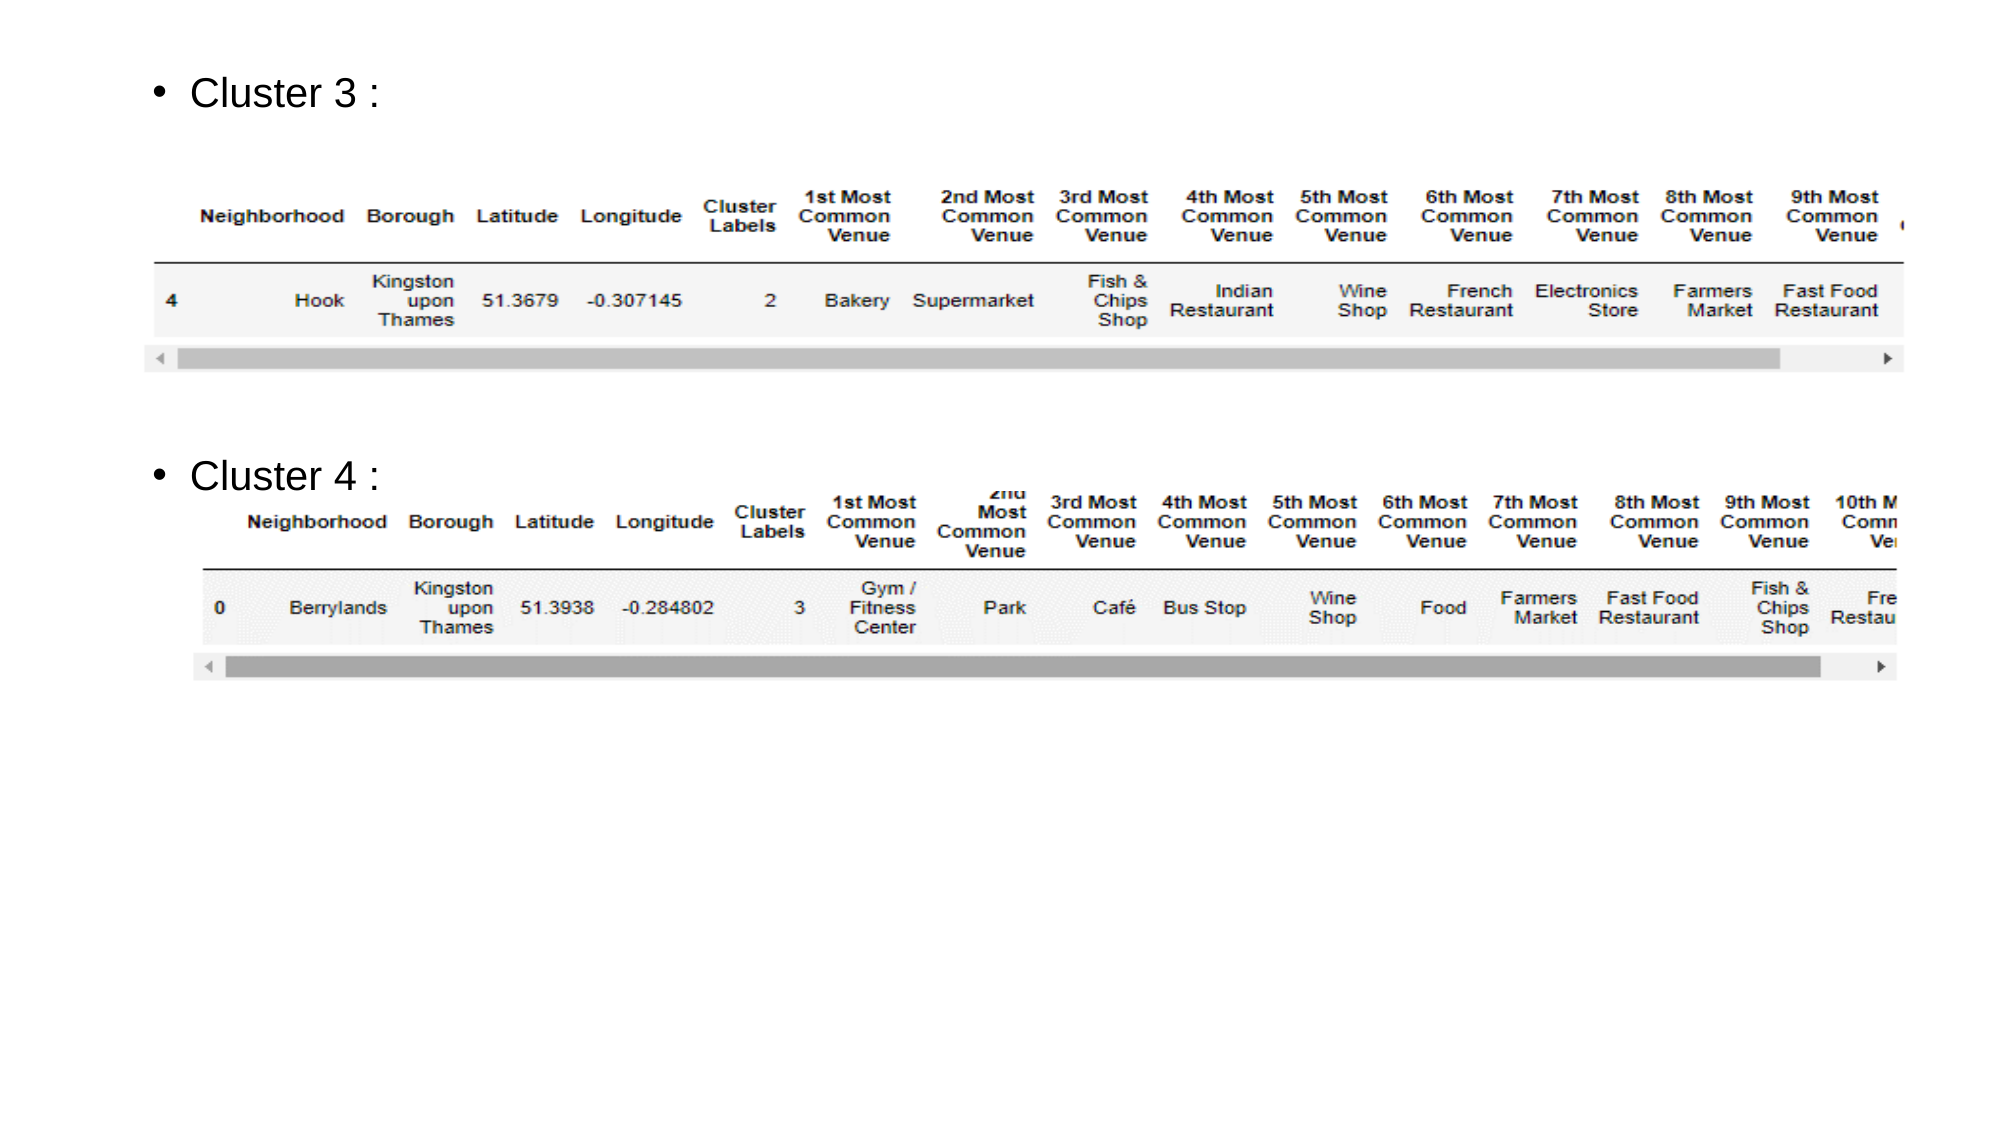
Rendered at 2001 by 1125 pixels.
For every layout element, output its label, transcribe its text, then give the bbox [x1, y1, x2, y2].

picture [173, 491, 1920, 684]
picture [137, 181, 1920, 374]
list Cluster 3 : Cluster 4 : [137, 374, 1863, 1014]
list Cluster 3 : Cluster 4 : [137, 63, 1863, 181]
